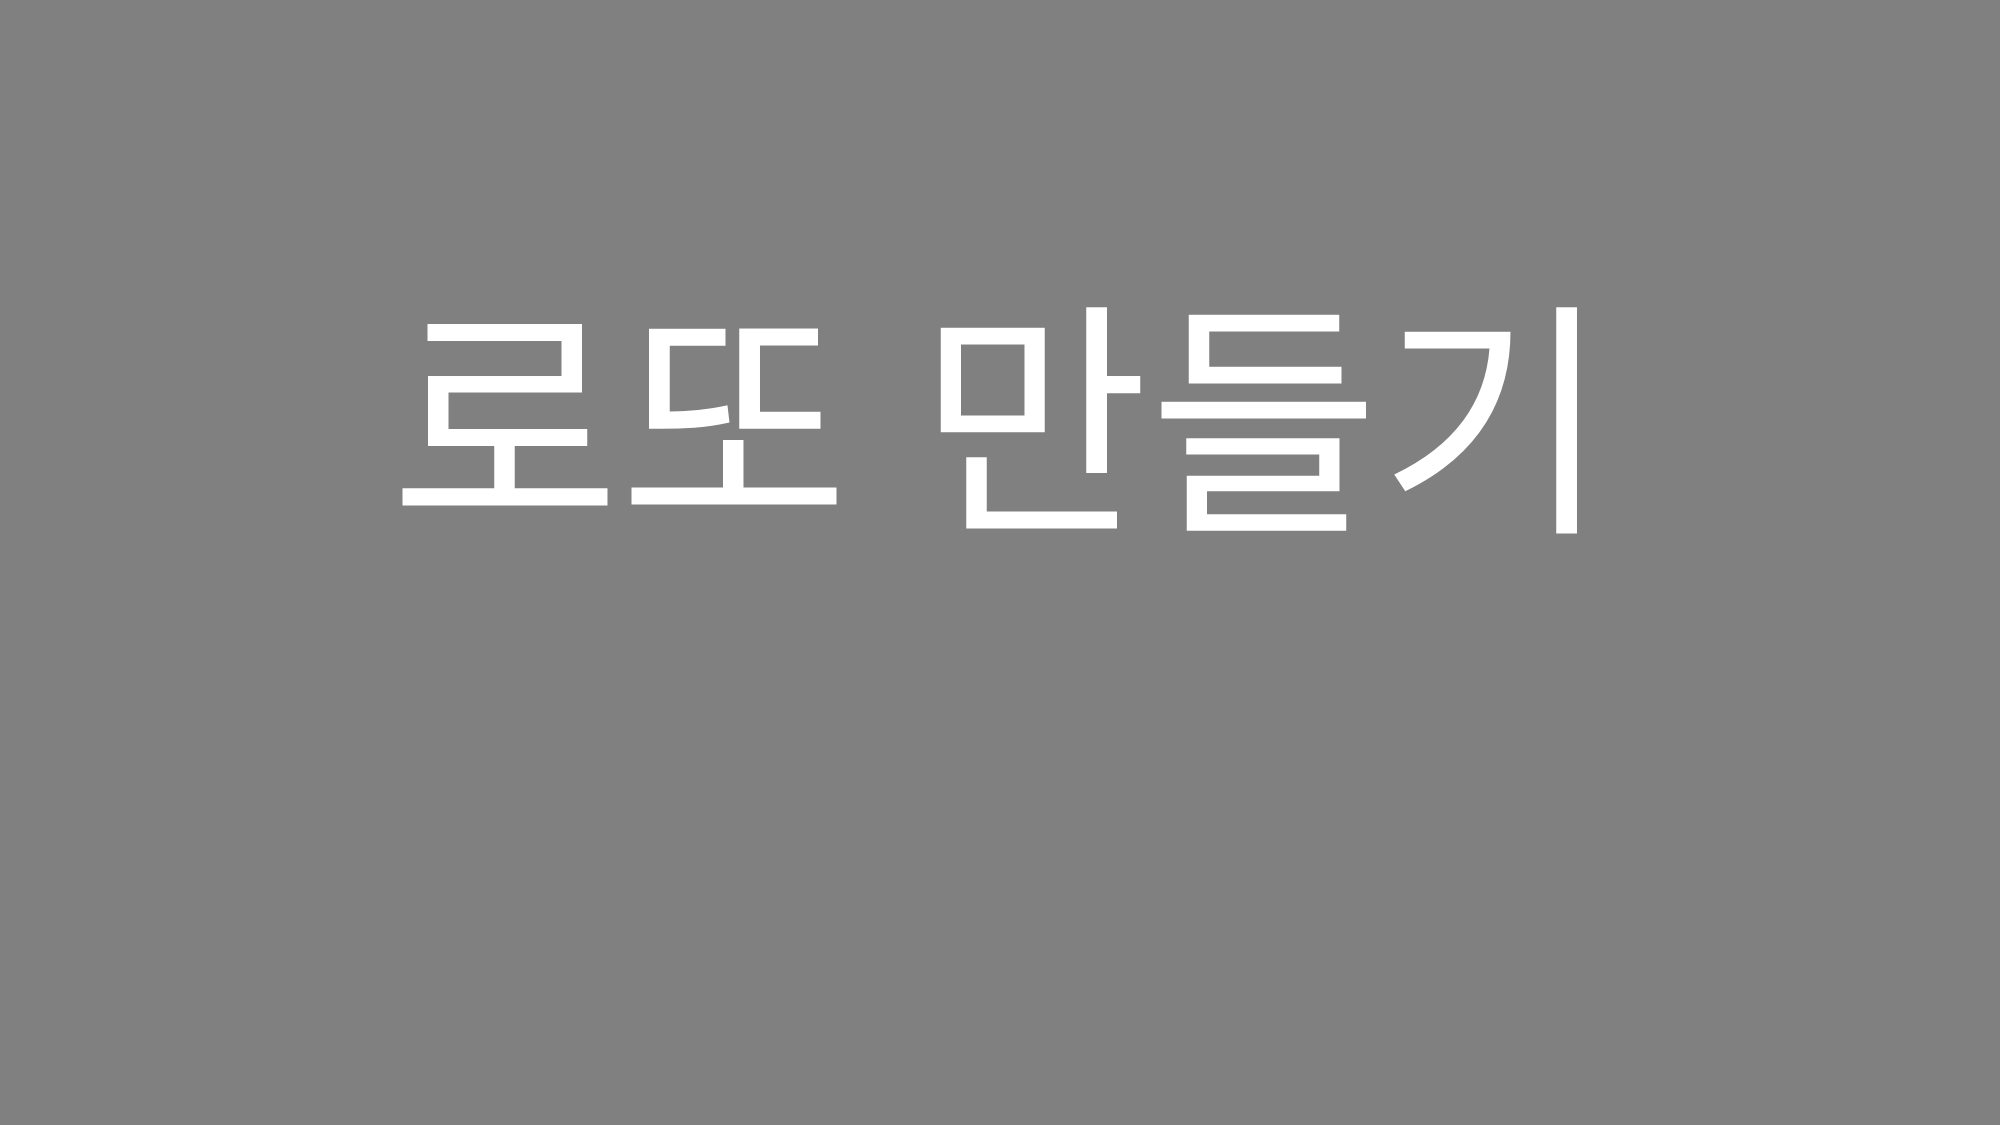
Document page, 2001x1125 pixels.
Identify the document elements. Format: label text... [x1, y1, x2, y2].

title 로또 만들기 [249, 184, 1750, 576]
